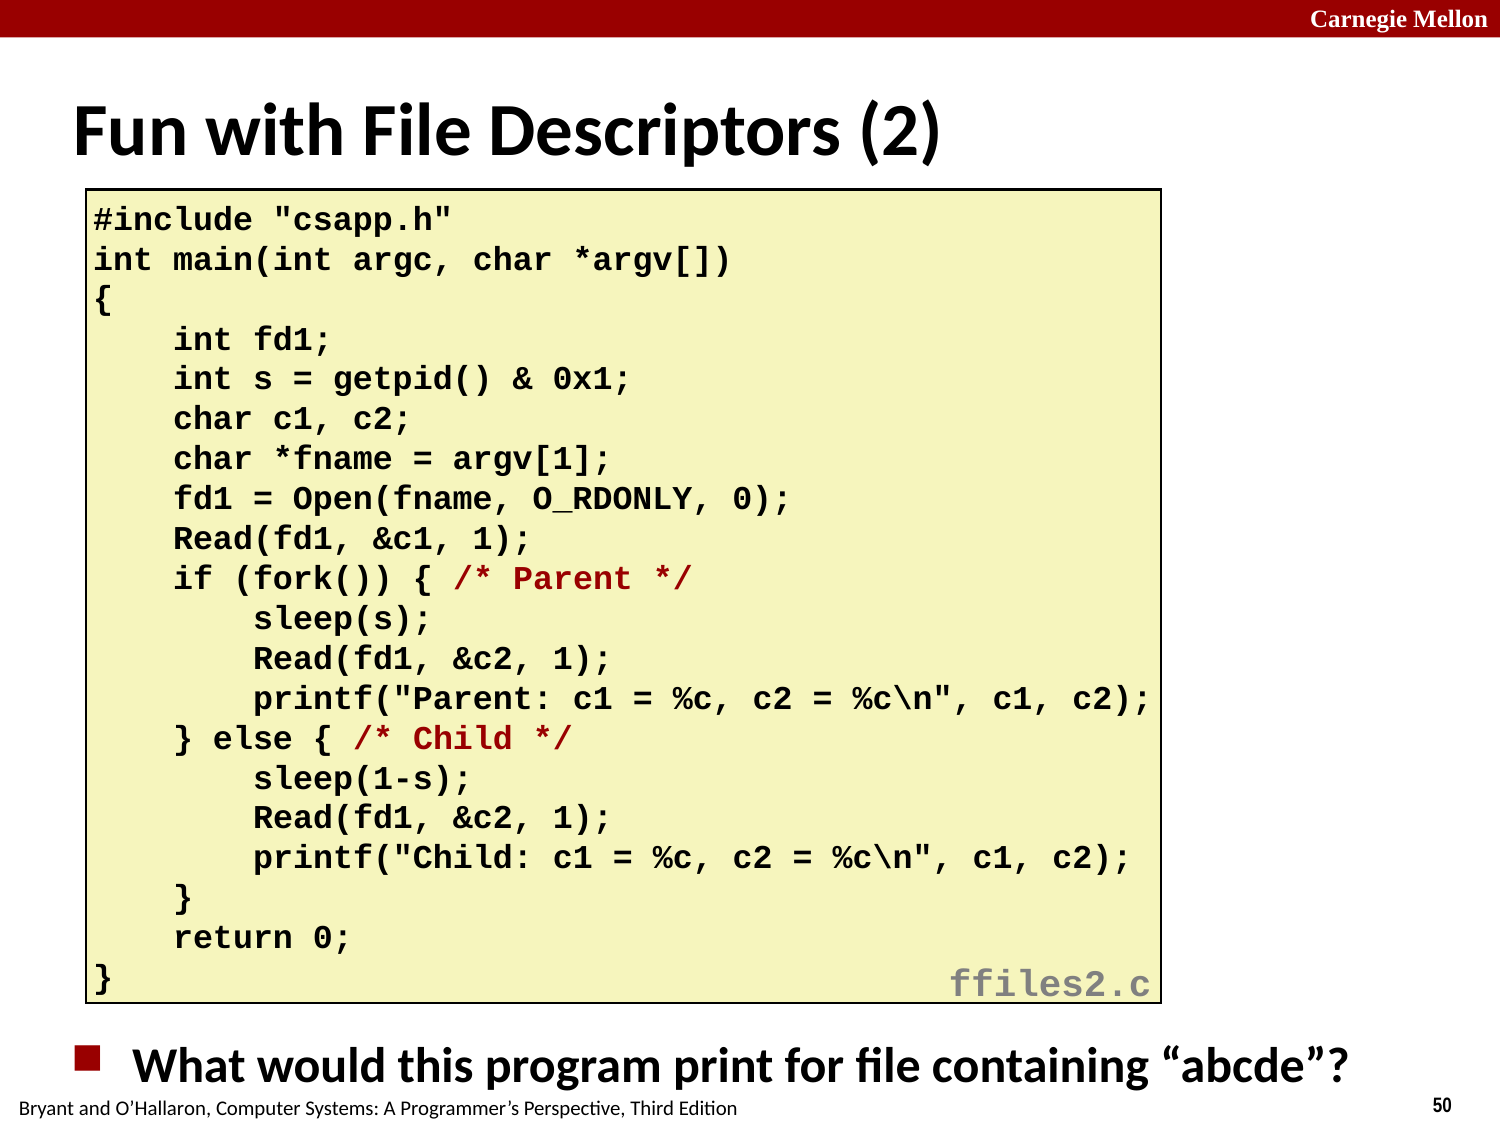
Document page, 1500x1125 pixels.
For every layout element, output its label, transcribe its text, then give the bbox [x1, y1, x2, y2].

list What would this program print for file containing “abcde”? [60, 1024, 1424, 1113]
text_box #include "csapp.h" int main(int argc, char *argv[]) { int fd1; int s = getpid() & 0x1; char c1, c2; char *fname = argv[1]; fd1 = Open(fname, O_RDONLY, 0); Read(fd1, &c1, 1); if (fork()) { /* Parent */ sleep(s); Read(fd1, &c2, 1); printf("Parent: c1 = %c, c2 = %c\n", c1, c2); } else { /* Child */ sleep(1-s); Read(fd1, &c2, 1); printf("Child: c1 = %c, c2 = %c\n", c1, c2); } return 0; } [85, 189, 1161, 1003]
text_box ffiles2.c [933, 951, 1166, 1012]
title Fun with File Descriptors (2) [58, 62, 1305, 188]
